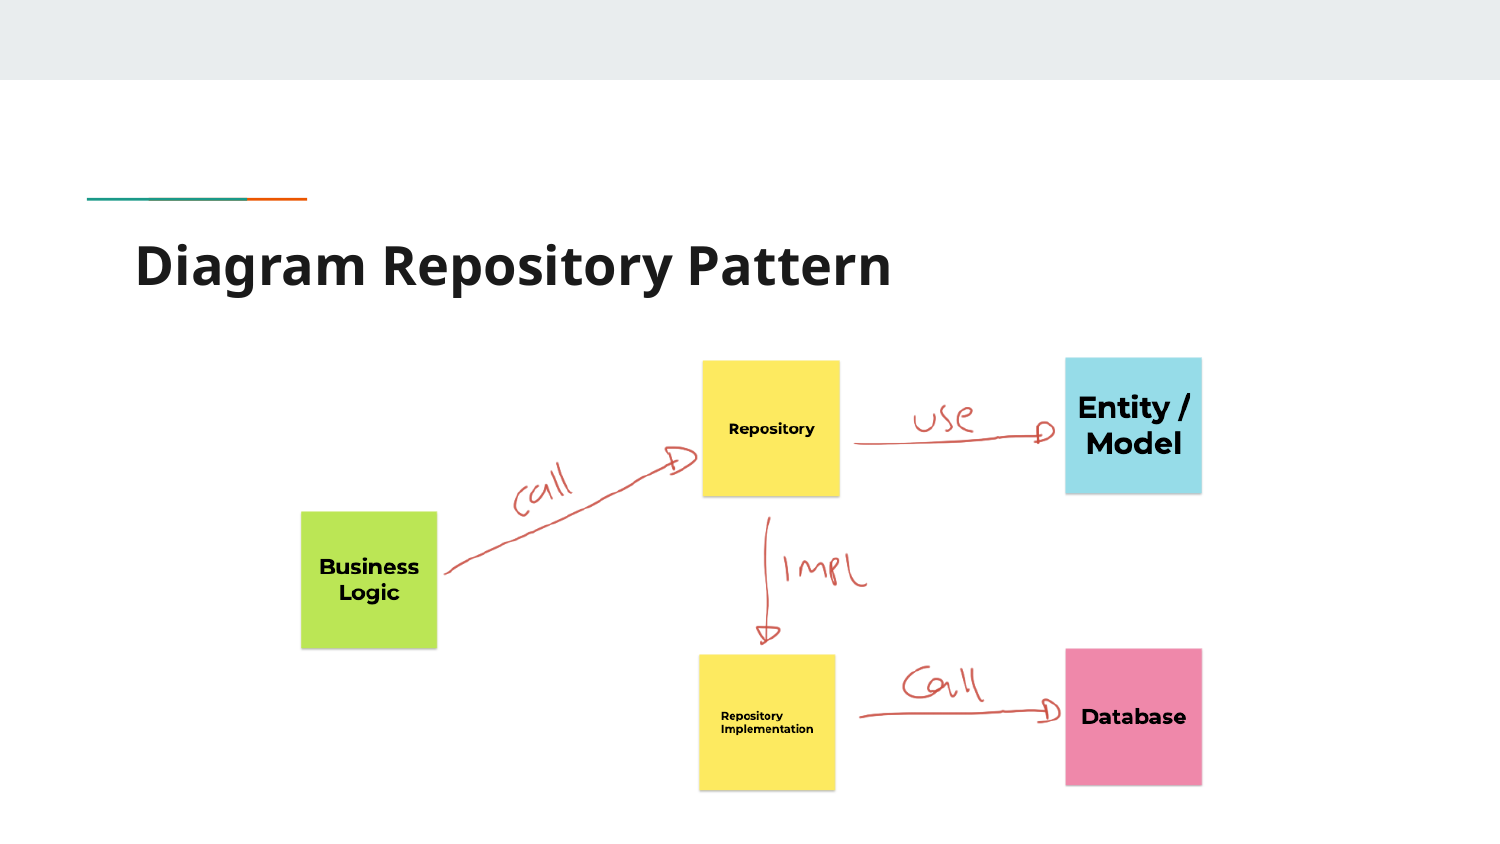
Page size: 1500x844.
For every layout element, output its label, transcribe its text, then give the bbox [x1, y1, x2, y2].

picture [269, 328, 1231, 819]
title Diagram Repository Pattern [119, 216, 1381, 305]
